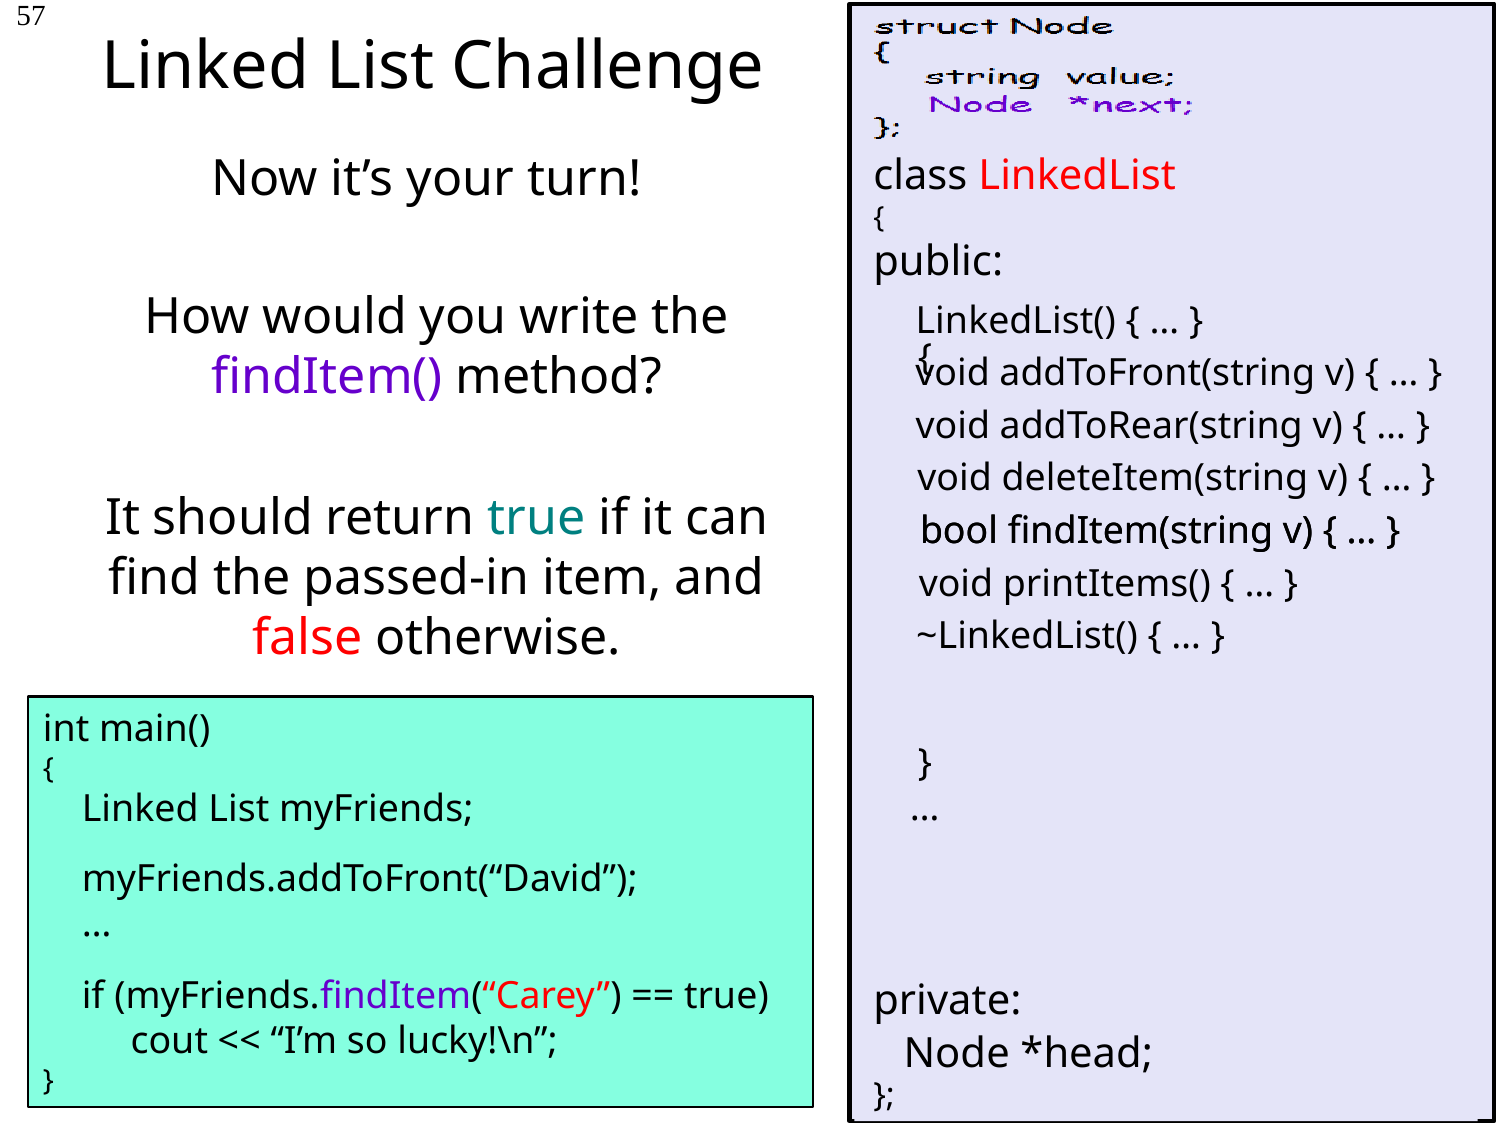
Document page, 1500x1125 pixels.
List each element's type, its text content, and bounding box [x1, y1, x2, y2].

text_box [896, 284, 1477, 841]
slide_number 57 [0, 0, 61, 65]
text_box Now it’s your turn! [67, 138, 786, 213]
text_box class LinkedList { public: }; [858, 140, 1500, 1121]
picture [863, 12, 1441, 142]
text_box [849, 3, 1495, 1122]
text_box [854, 154, 1478, 1122]
title Linked List Challenge [83, 0, 784, 138]
text_box int main() { Linked List myFriends; myFriends.addToFront(“David”); … if (myFriends.findItem(“Carey”) == true) cout << “I’m so lucky!\n”; } [27, 696, 814, 1108]
text_box How would you write the findItem() method? [78, 276, 796, 411]
text_box It should return true if it can find the passed-in item, and false otherwise. [78, 476, 796, 672]
